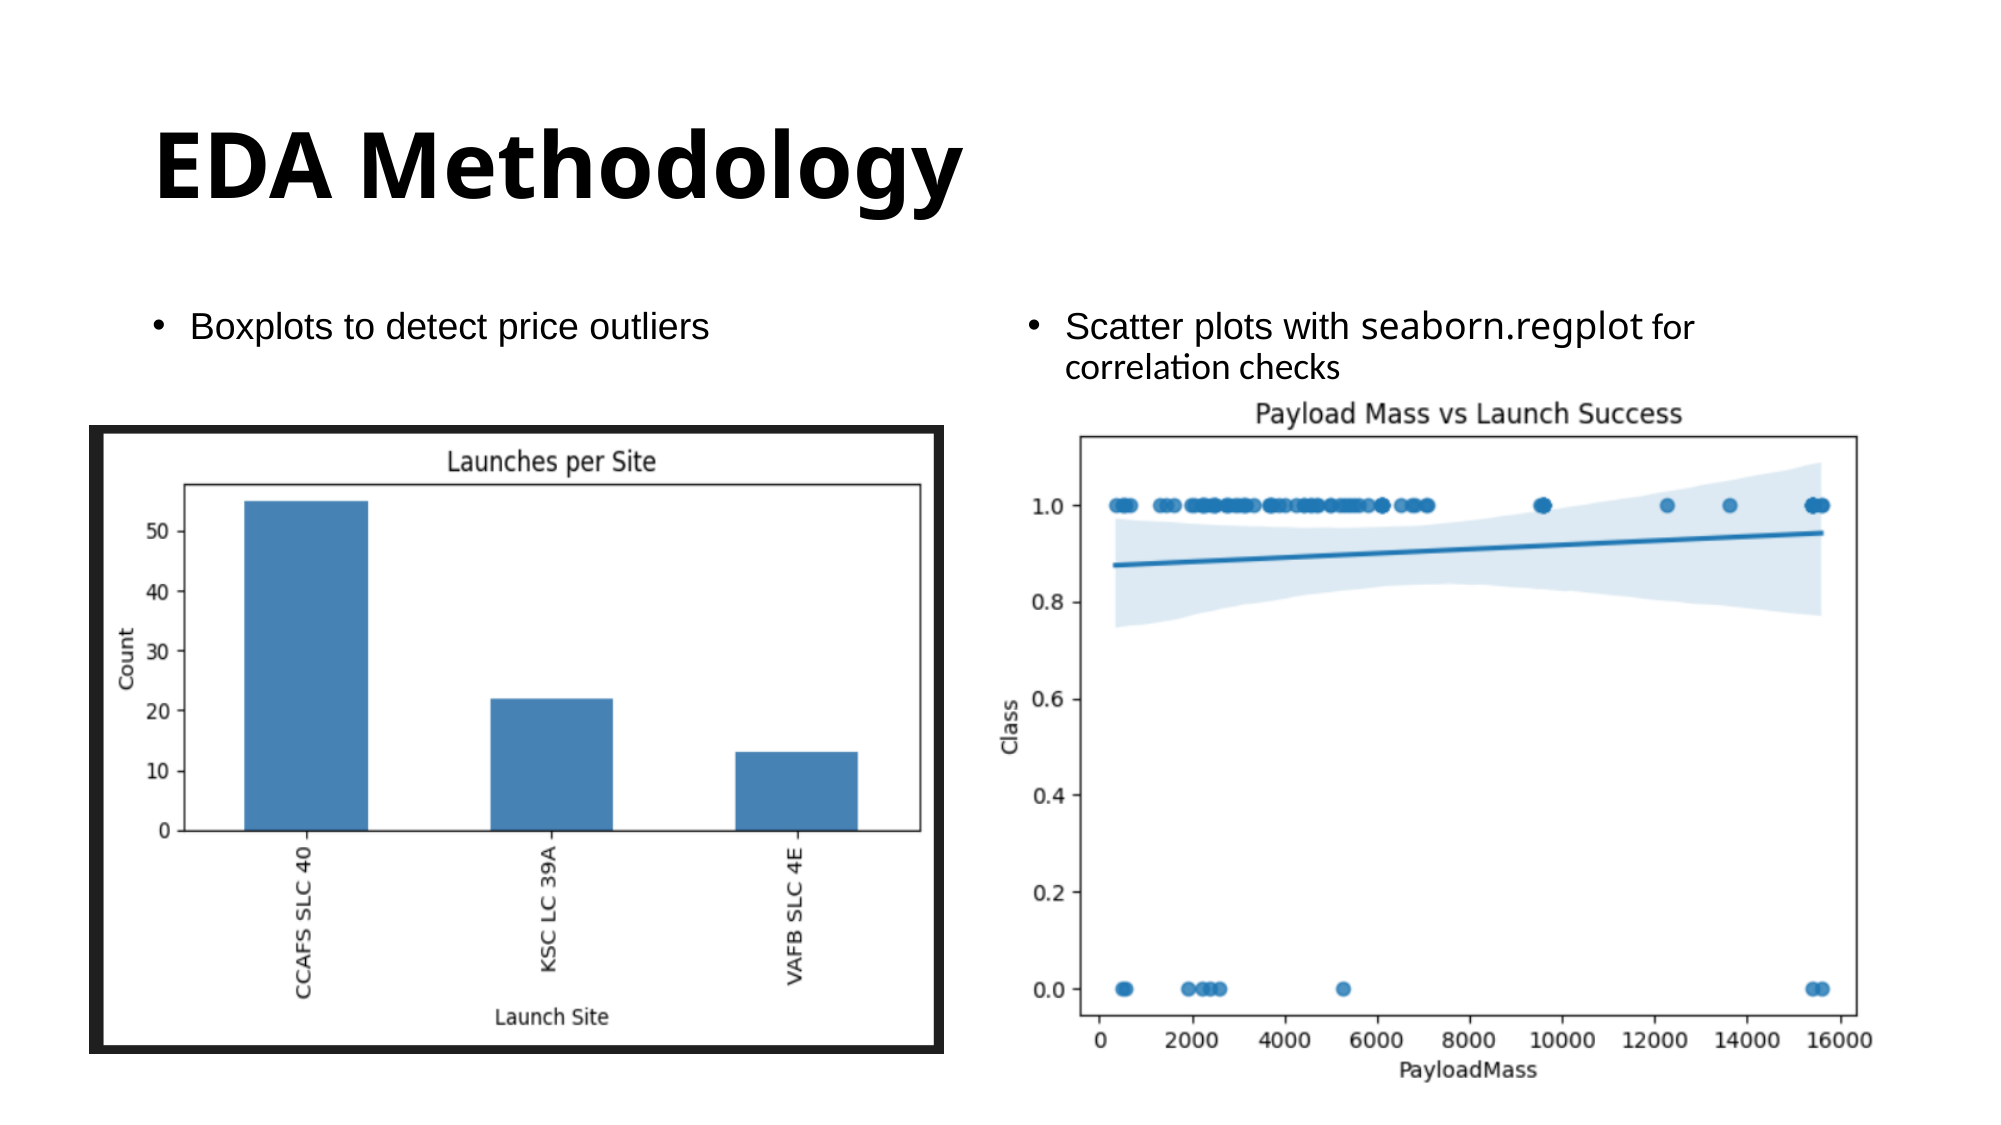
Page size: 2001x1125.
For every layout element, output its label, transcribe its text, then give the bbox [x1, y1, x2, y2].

list Scatter plots with seaborn.regplot for correlation checks [1012, 299, 1863, 386]
picture [89, 425, 944, 1054]
picture [987, 386, 1884, 1093]
list Boxplots to detect price outliers [137, 299, 988, 1014]
title EDA Methodology [137, 59, 1863, 278]
